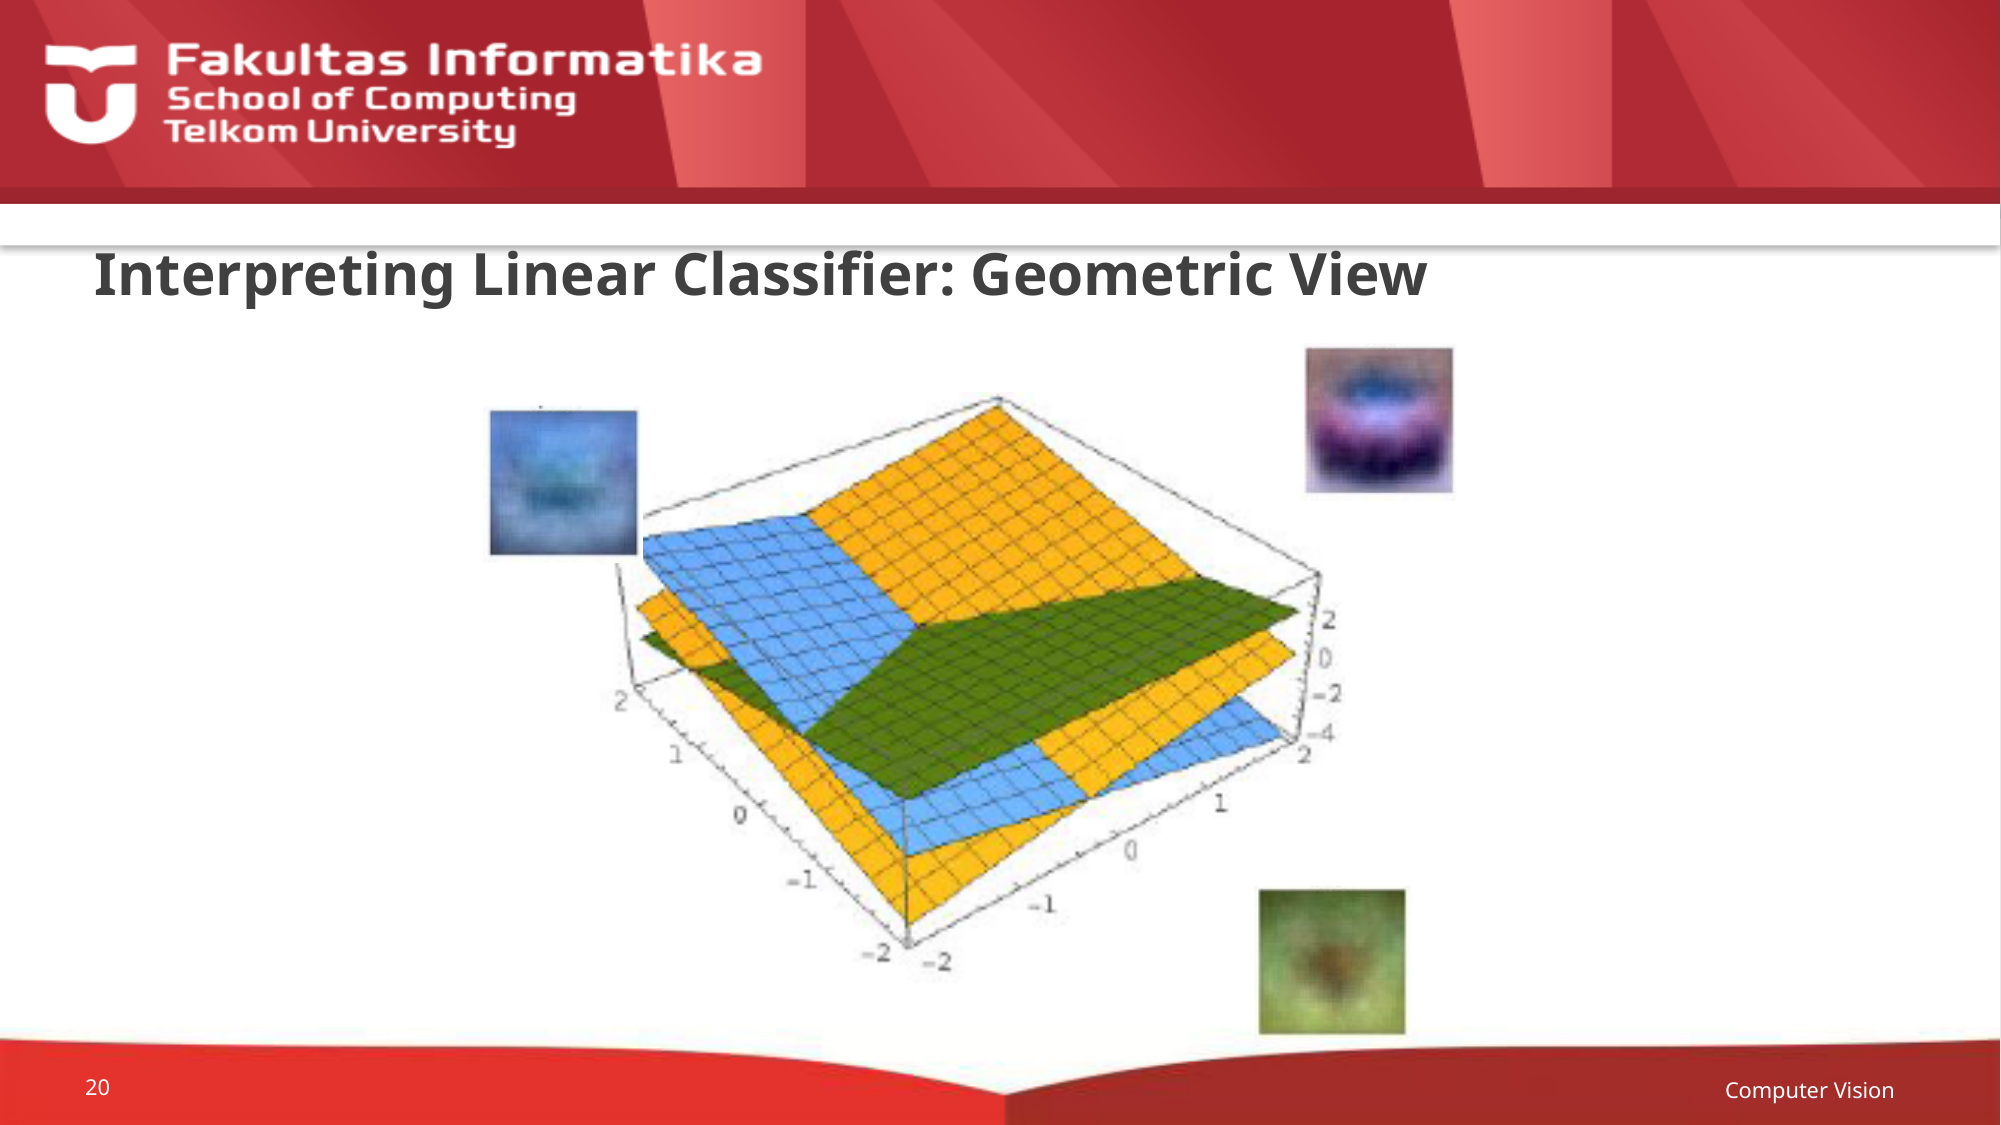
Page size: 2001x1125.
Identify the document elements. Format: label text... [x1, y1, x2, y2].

title Interpreting Linear Classifier: Geometric View [79, 219, 1901, 325]
picture [0, 0, 2001, 1125]
list Computer Vision [1185, 1058, 1911, 1119]
slide_number 20 [85, 1058, 164, 1119]
